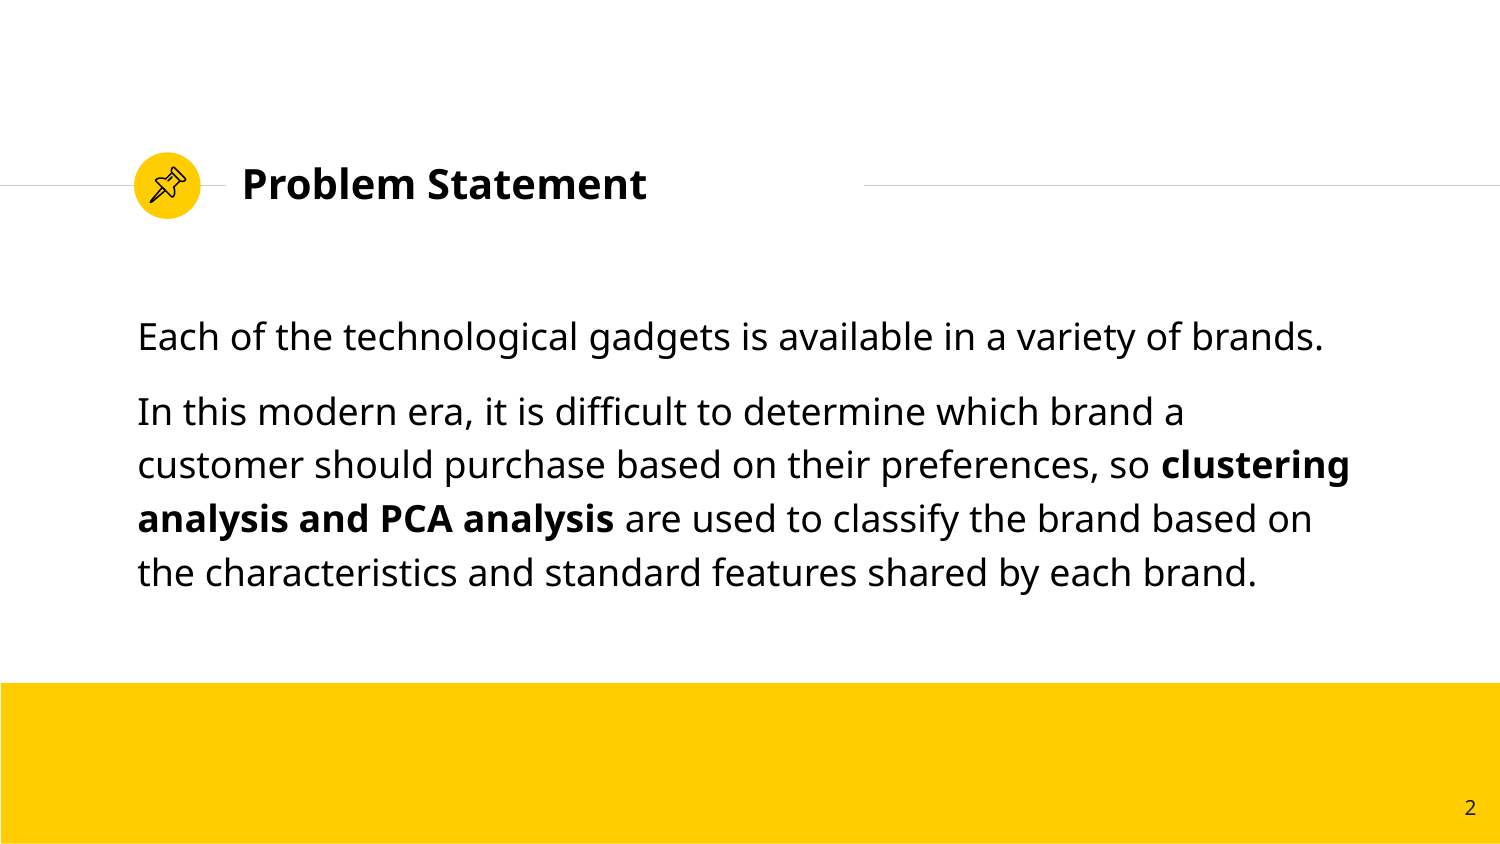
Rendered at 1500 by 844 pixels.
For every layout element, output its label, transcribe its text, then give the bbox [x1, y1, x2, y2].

text_box [0, 682, 1500, 844]
text_box Each of the technological gadgets is available in a variety of brands. In this modern era, it is difficult to determine which brand a customer should purchase based on their preferences, so clustering analysis and PCA analysis are used to classify the brand based on the characteristics and standard features shared by each brand. [122, 296, 1378, 602]
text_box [150, 166, 186, 203]
slide_number 2 [1401, 779, 1492, 844]
title Problem Statement [226, 146, 863, 219]
